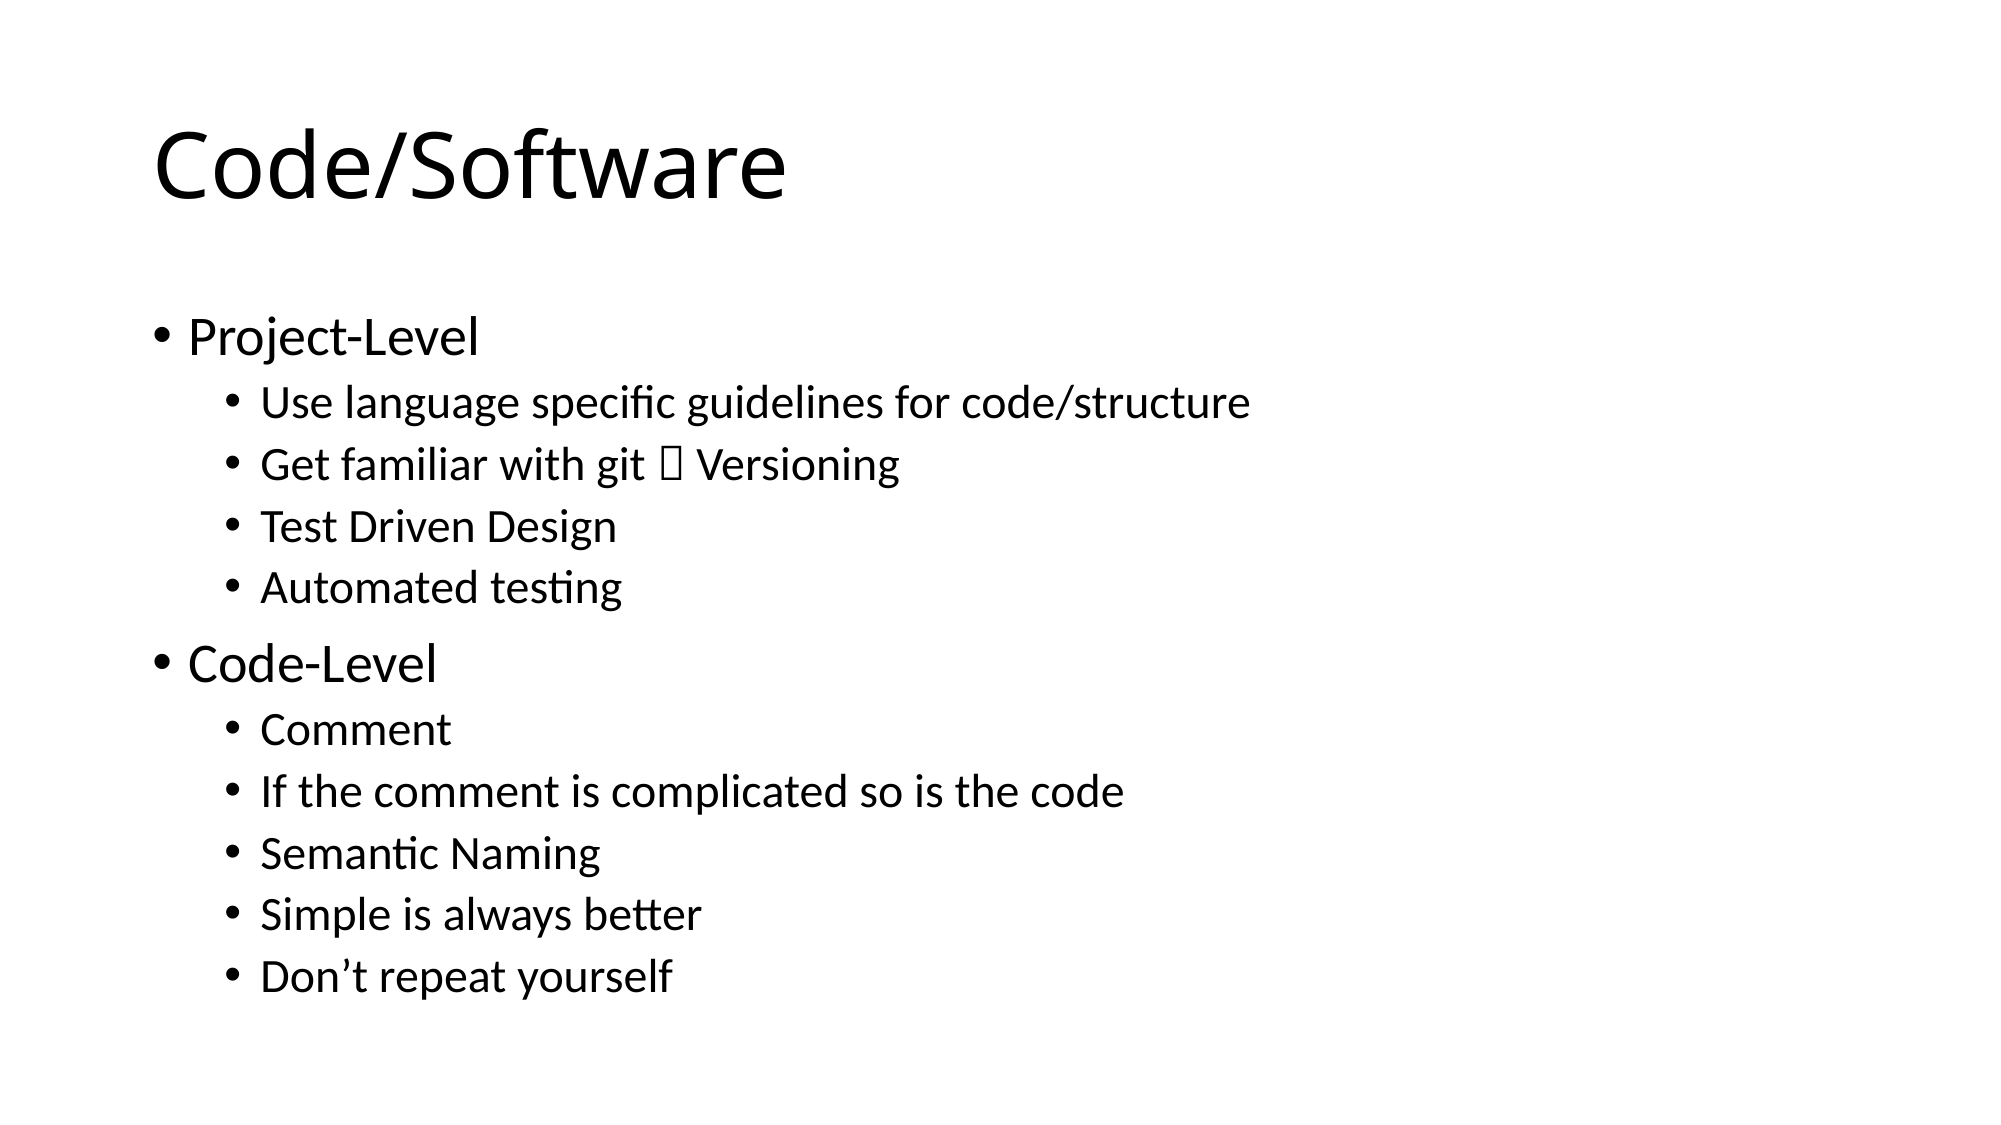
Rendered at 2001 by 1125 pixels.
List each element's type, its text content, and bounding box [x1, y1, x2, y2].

title Code/Software [137, 59, 1863, 278]
list Project-Level Use language specific guidelines for code/structure Get familiar with git  Versioning Test Driven Design Automated testing Code-Level Comment If the comment is complicated so is the code Semantic Naming Simple is always better Don’t repeat yourself [137, 299, 1863, 1014]
